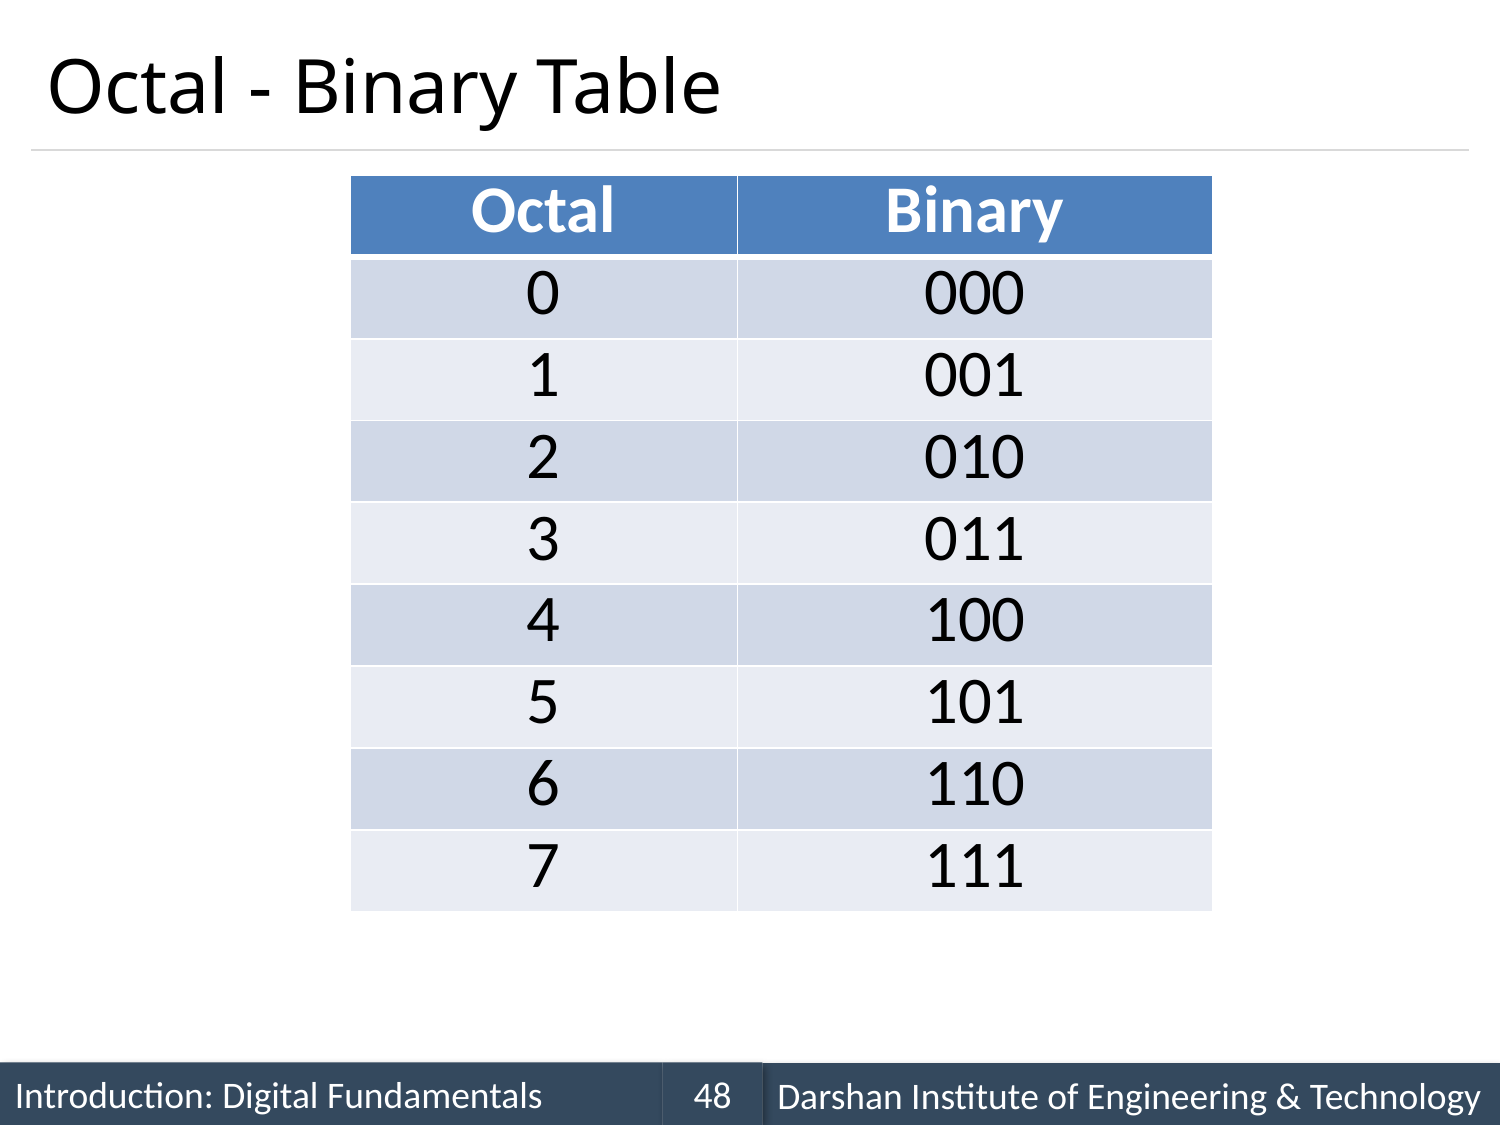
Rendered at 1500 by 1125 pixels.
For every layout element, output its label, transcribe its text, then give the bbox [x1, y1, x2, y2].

table_cell 011 [738, 503, 1212, 583]
table_cell 1 [351, 340, 737, 420]
table_cell 4 [351, 585, 737, 665]
table_cell 001 [738, 340, 1212, 420]
table_header Binary [738, 176, 1212, 254]
table_cell 010 [738, 421, 1212, 501]
table_cell 111 [738, 831, 1212, 911]
table_header Octal [351, 176, 737, 254]
table_cell 000 [738, 260, 1212, 338]
table_cell 2 [351, 421, 737, 501]
title Octal - Binary Table [31, 17, 1469, 150]
table_cell 110 [738, 749, 1212, 829]
table_cell 0 [351, 260, 737, 338]
table_cell 3 [351, 503, 737, 583]
table_cell 6 [351, 749, 737, 829]
table_cell 5 [351, 667, 737, 747]
table_cell 7 [351, 831, 737, 911]
table_cell 101 [738, 667, 1212, 747]
table_cell 100 [738, 585, 1212, 665]
